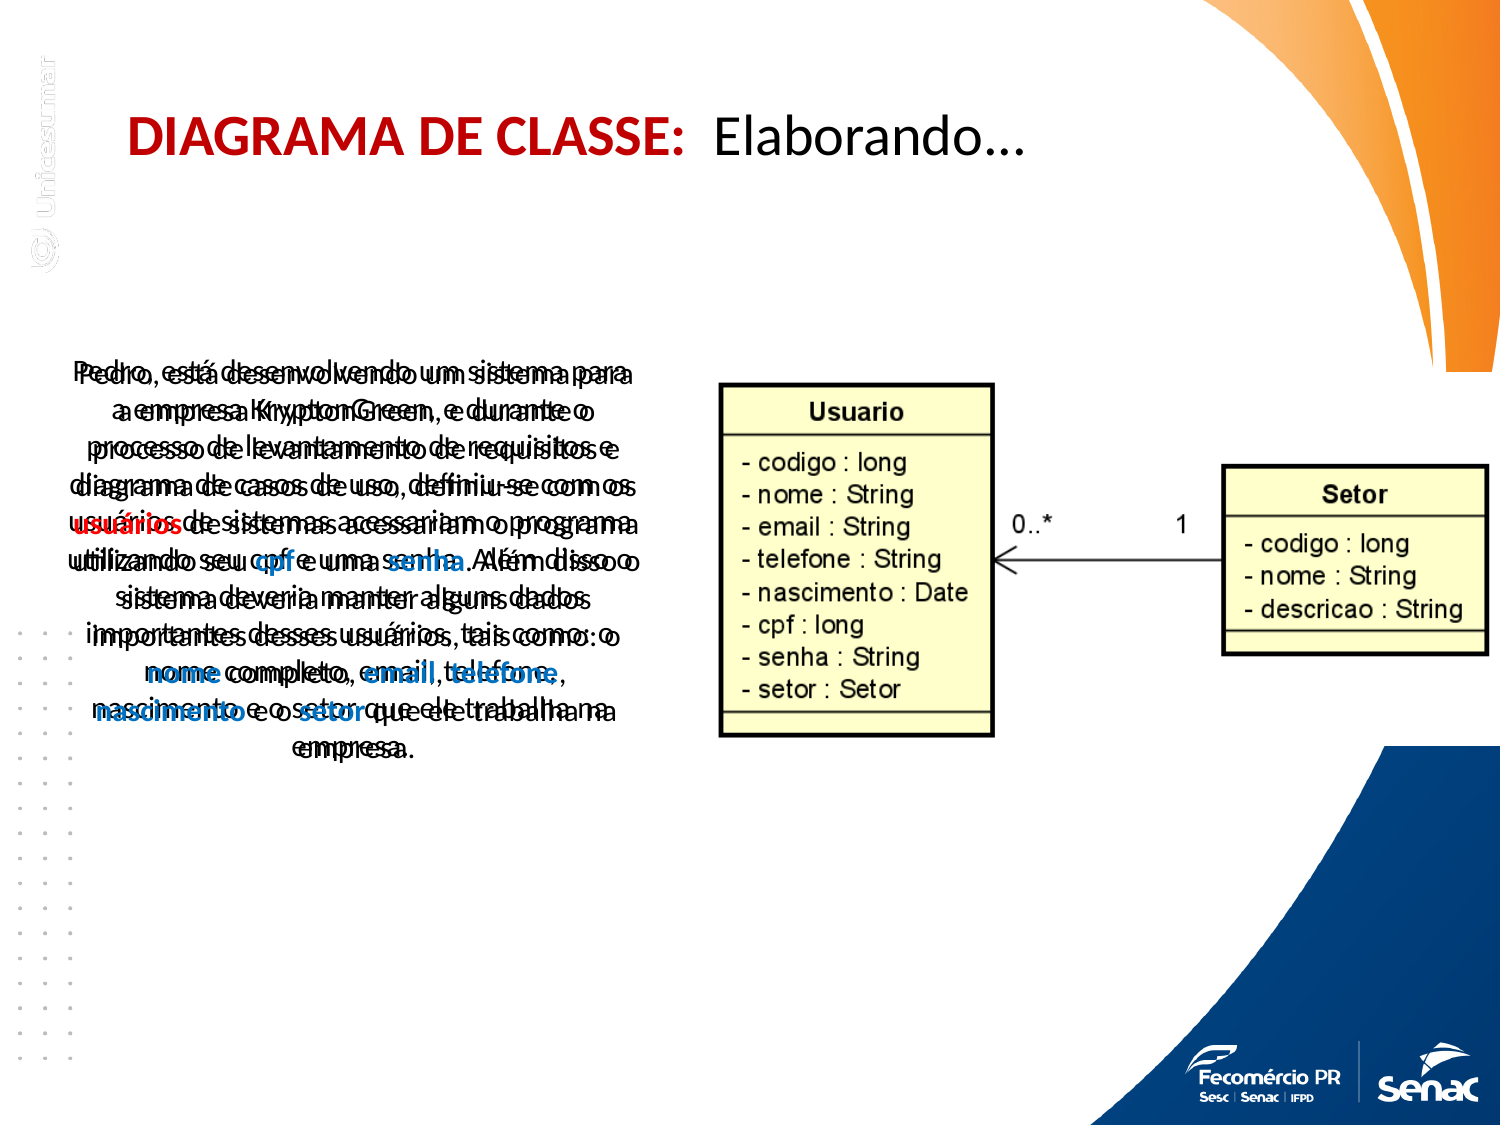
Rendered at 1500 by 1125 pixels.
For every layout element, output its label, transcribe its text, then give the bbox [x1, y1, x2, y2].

text_box Pedro, está desenvolvendo um sistema para a empresa KryptonGreen, e durante o processo de levantamento de requisitos e diagrama de casos de uso, definiu-se com os usuários de sistemas acessariam o programa utilizando seu cpf e uma senha. Além disso o sistema deveria manter alguns dados importantes desses usuários, tais como: o nome completo, email, telefone, nascimento e o setor que ele trabalha na empresa. [53, 345, 660, 773]
text_box DIAGRAMA DE CLASSE: Elaborando... [112, 90, 1318, 175]
picture [0, 0, 1500, 1125]
